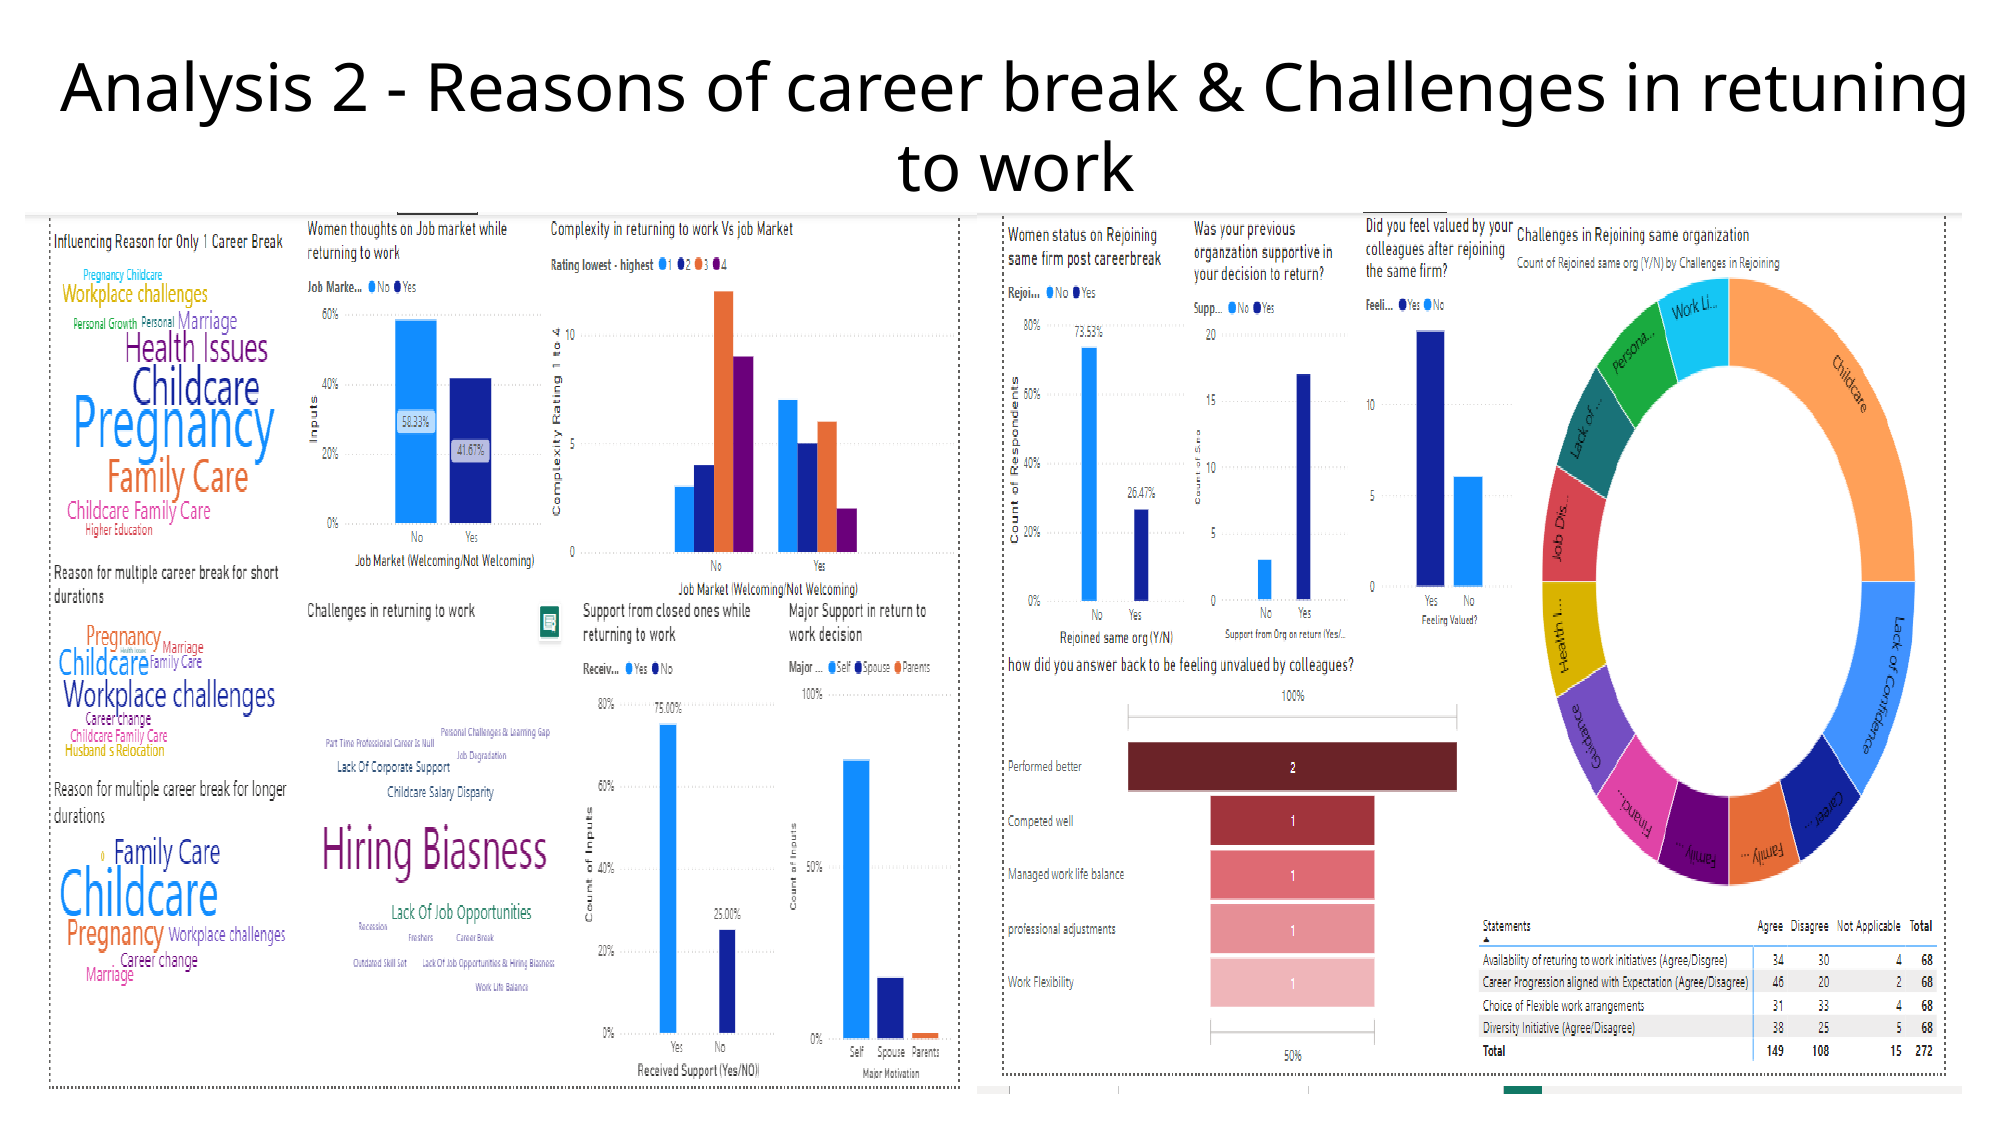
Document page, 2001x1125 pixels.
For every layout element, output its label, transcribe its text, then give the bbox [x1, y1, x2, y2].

text_box Analysis 2 - Reasons of career break & Challenges in retuning to work [35, 37, 1998, 213]
picture [24, 211, 1962, 1095]
